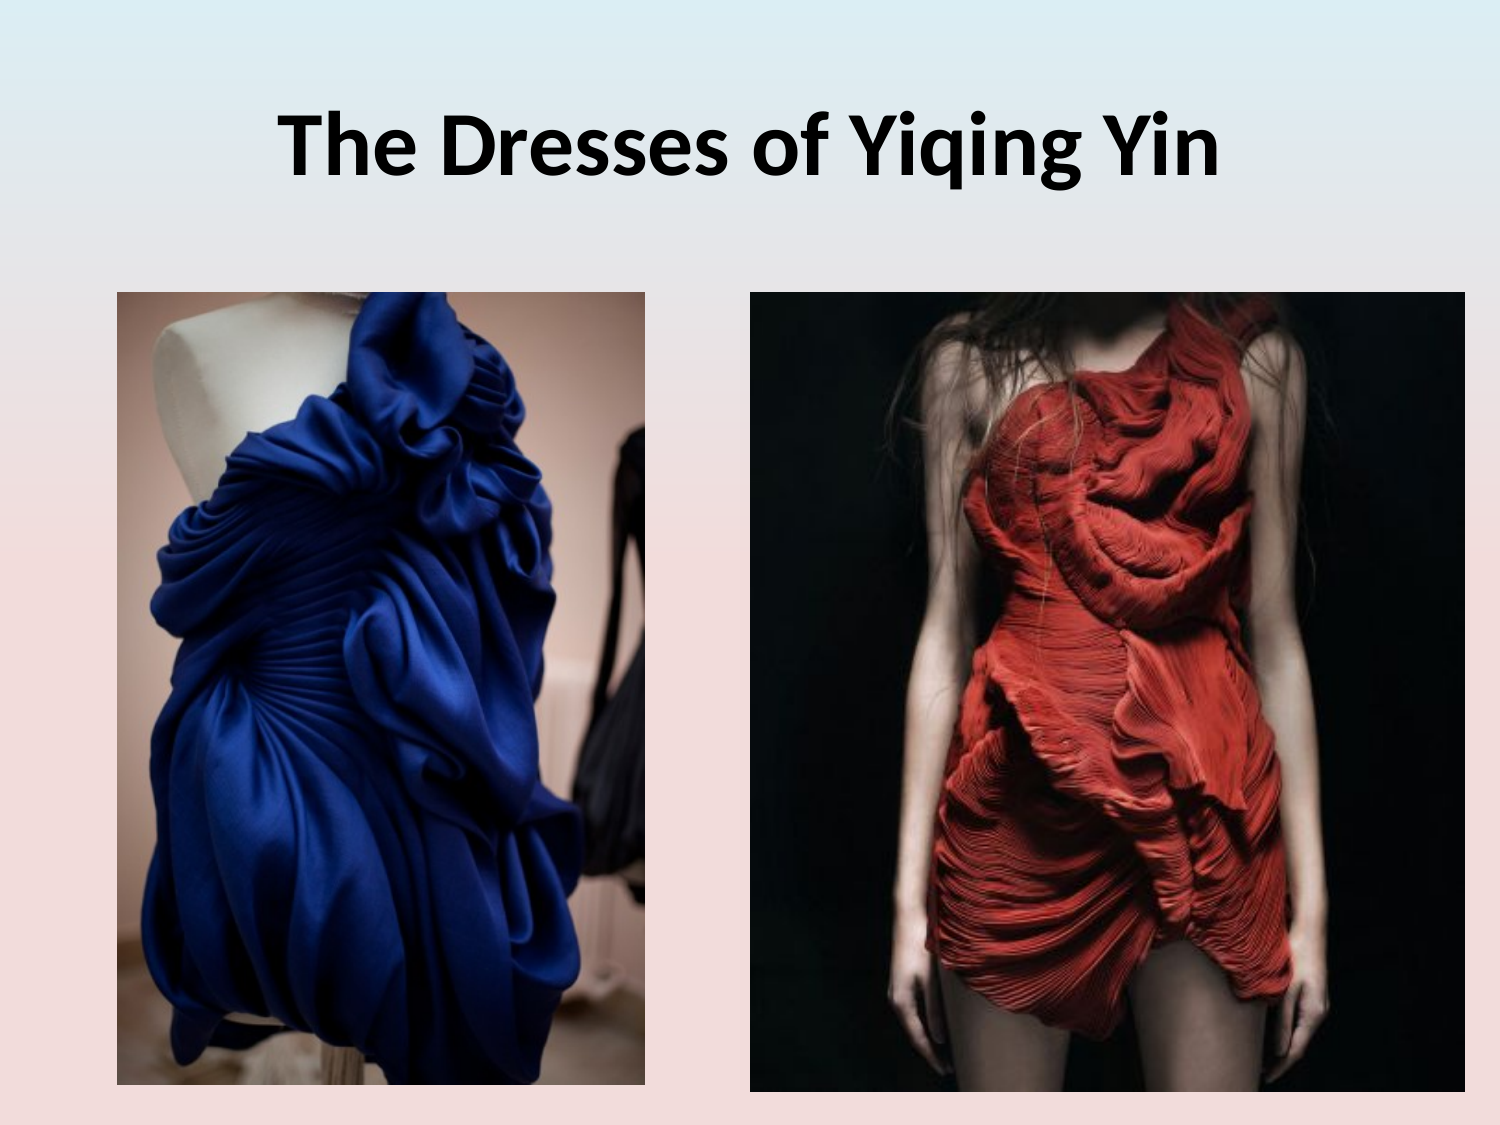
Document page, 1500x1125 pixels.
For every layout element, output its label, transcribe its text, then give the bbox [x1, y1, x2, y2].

title The Dresses of Yiqing Yin [75, 45, 1425, 233]
picture [750, 292, 1465, 1092]
picture [116, 292, 645, 1085]
